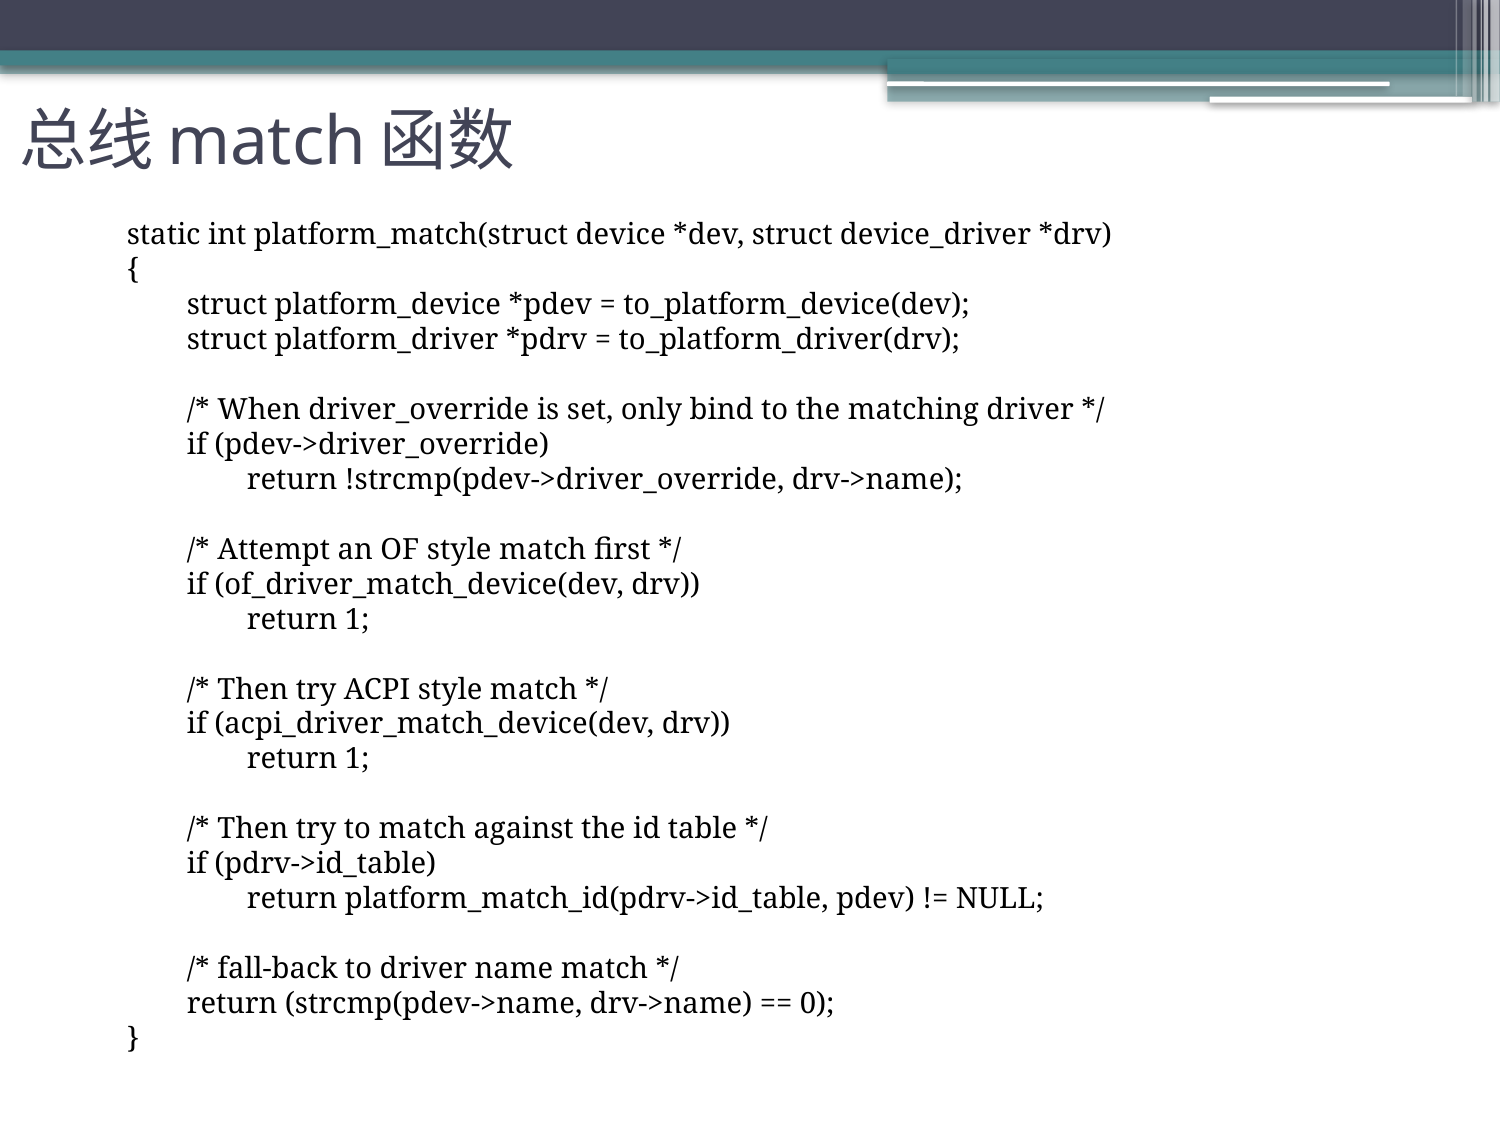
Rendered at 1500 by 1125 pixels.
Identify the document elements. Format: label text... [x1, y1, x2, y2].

title 总线match函数 [4, 90, 1355, 186]
text_box static int platform_match(struct device *dev, struct device_driver *drv) { struct platform_device *pdev = to_platform_device(dev); struct platform_driver *pdrv = to_platform_driver(drv); /* When driver_override is set, only bind to the matching driver */ if (pdev->driver_override) return !strcmp(pdev->driver_override, drv->name); /* Attempt an OF style match first */ if (of_driver_match_device(dev, drv)) return 1; /* Then try ACPI style match */ if (acpi_driver_match_device(dev, drv)) return 1; /* Then try to match against the id table */ if (pdrv->id_table) return platform_match_id(pdrv->id_table, pdev) != NULL; /* fall-back to driver name match */ return (strcmp(pdev->name, drv->name) == 0); } [112, 208, 1385, 1062]
